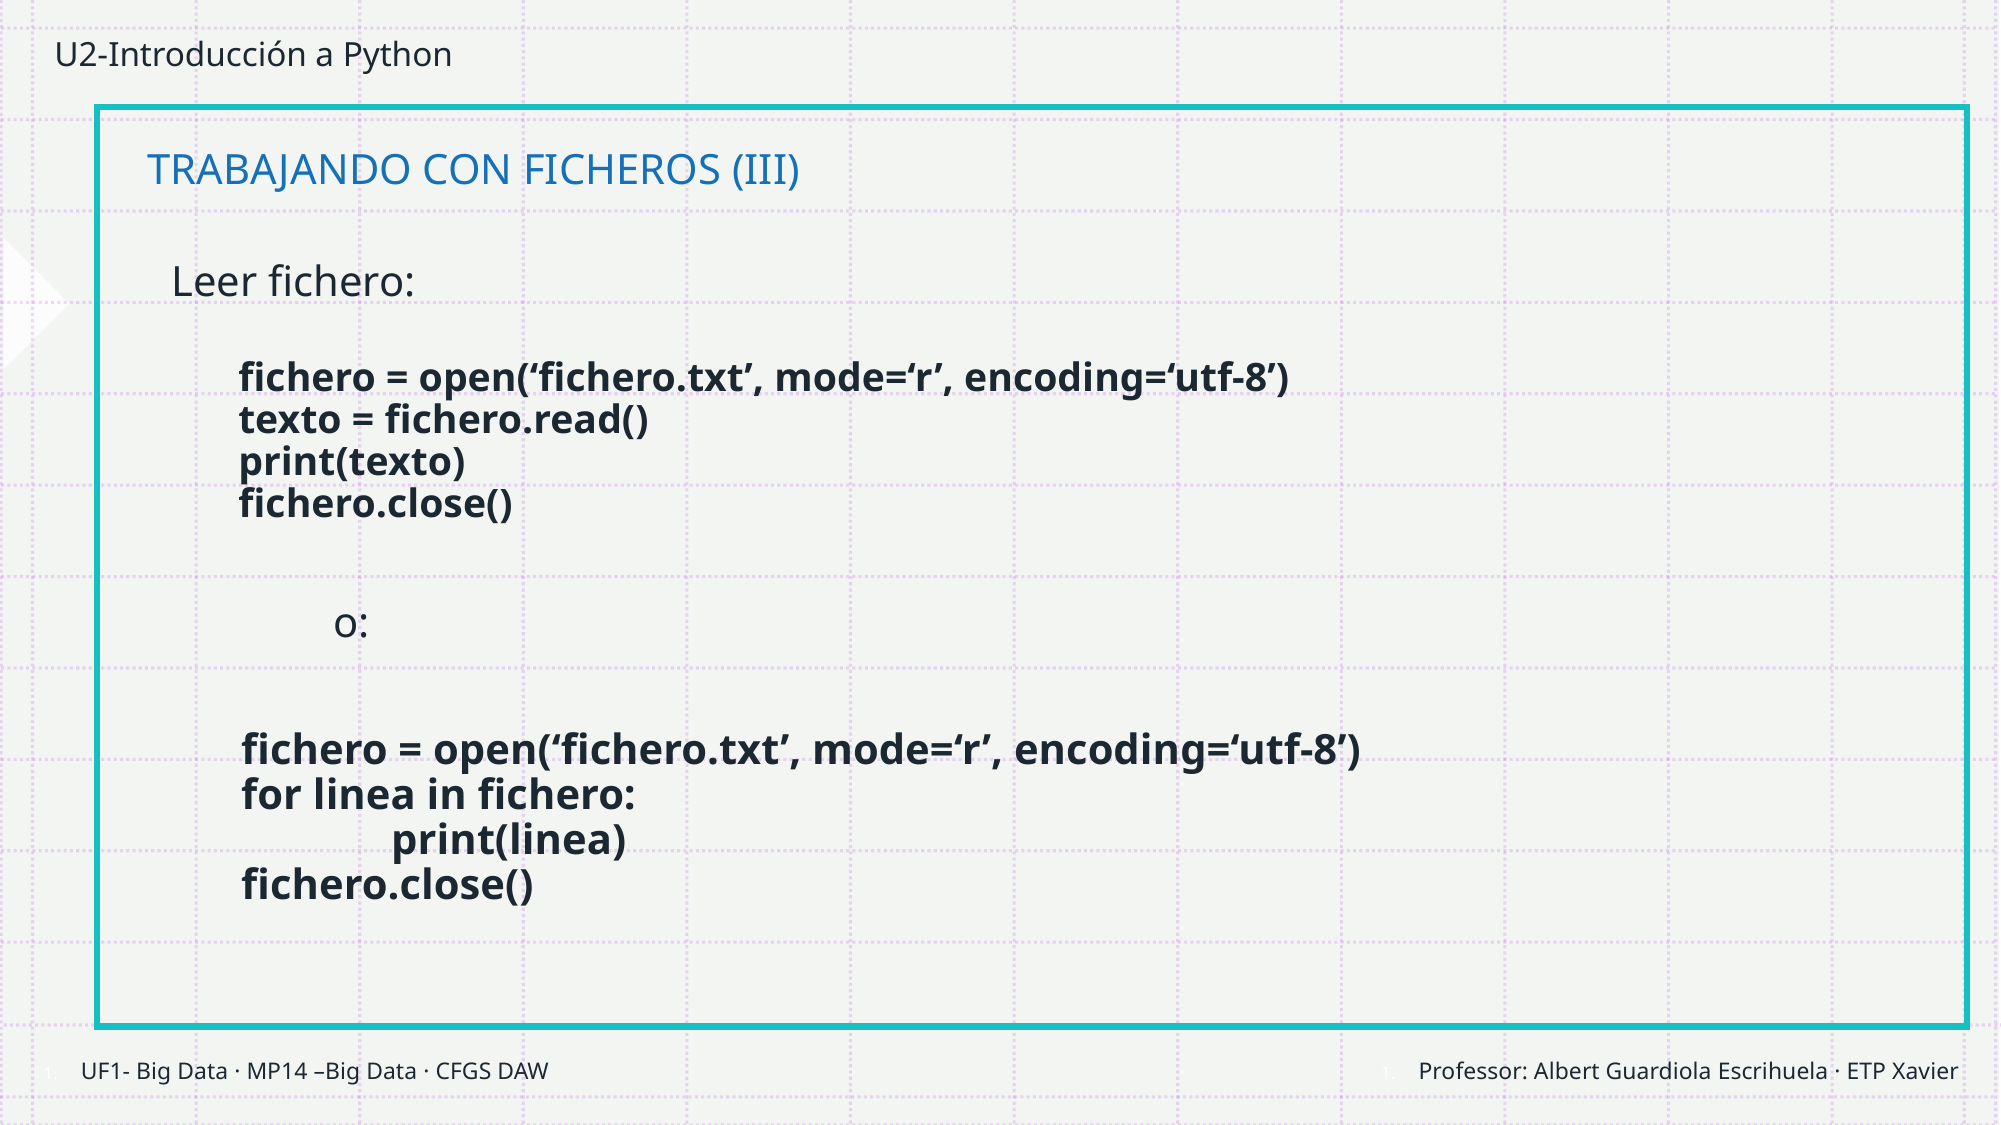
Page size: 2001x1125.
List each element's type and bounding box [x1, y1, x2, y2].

text_box [0, 0, 2000, 1125]
